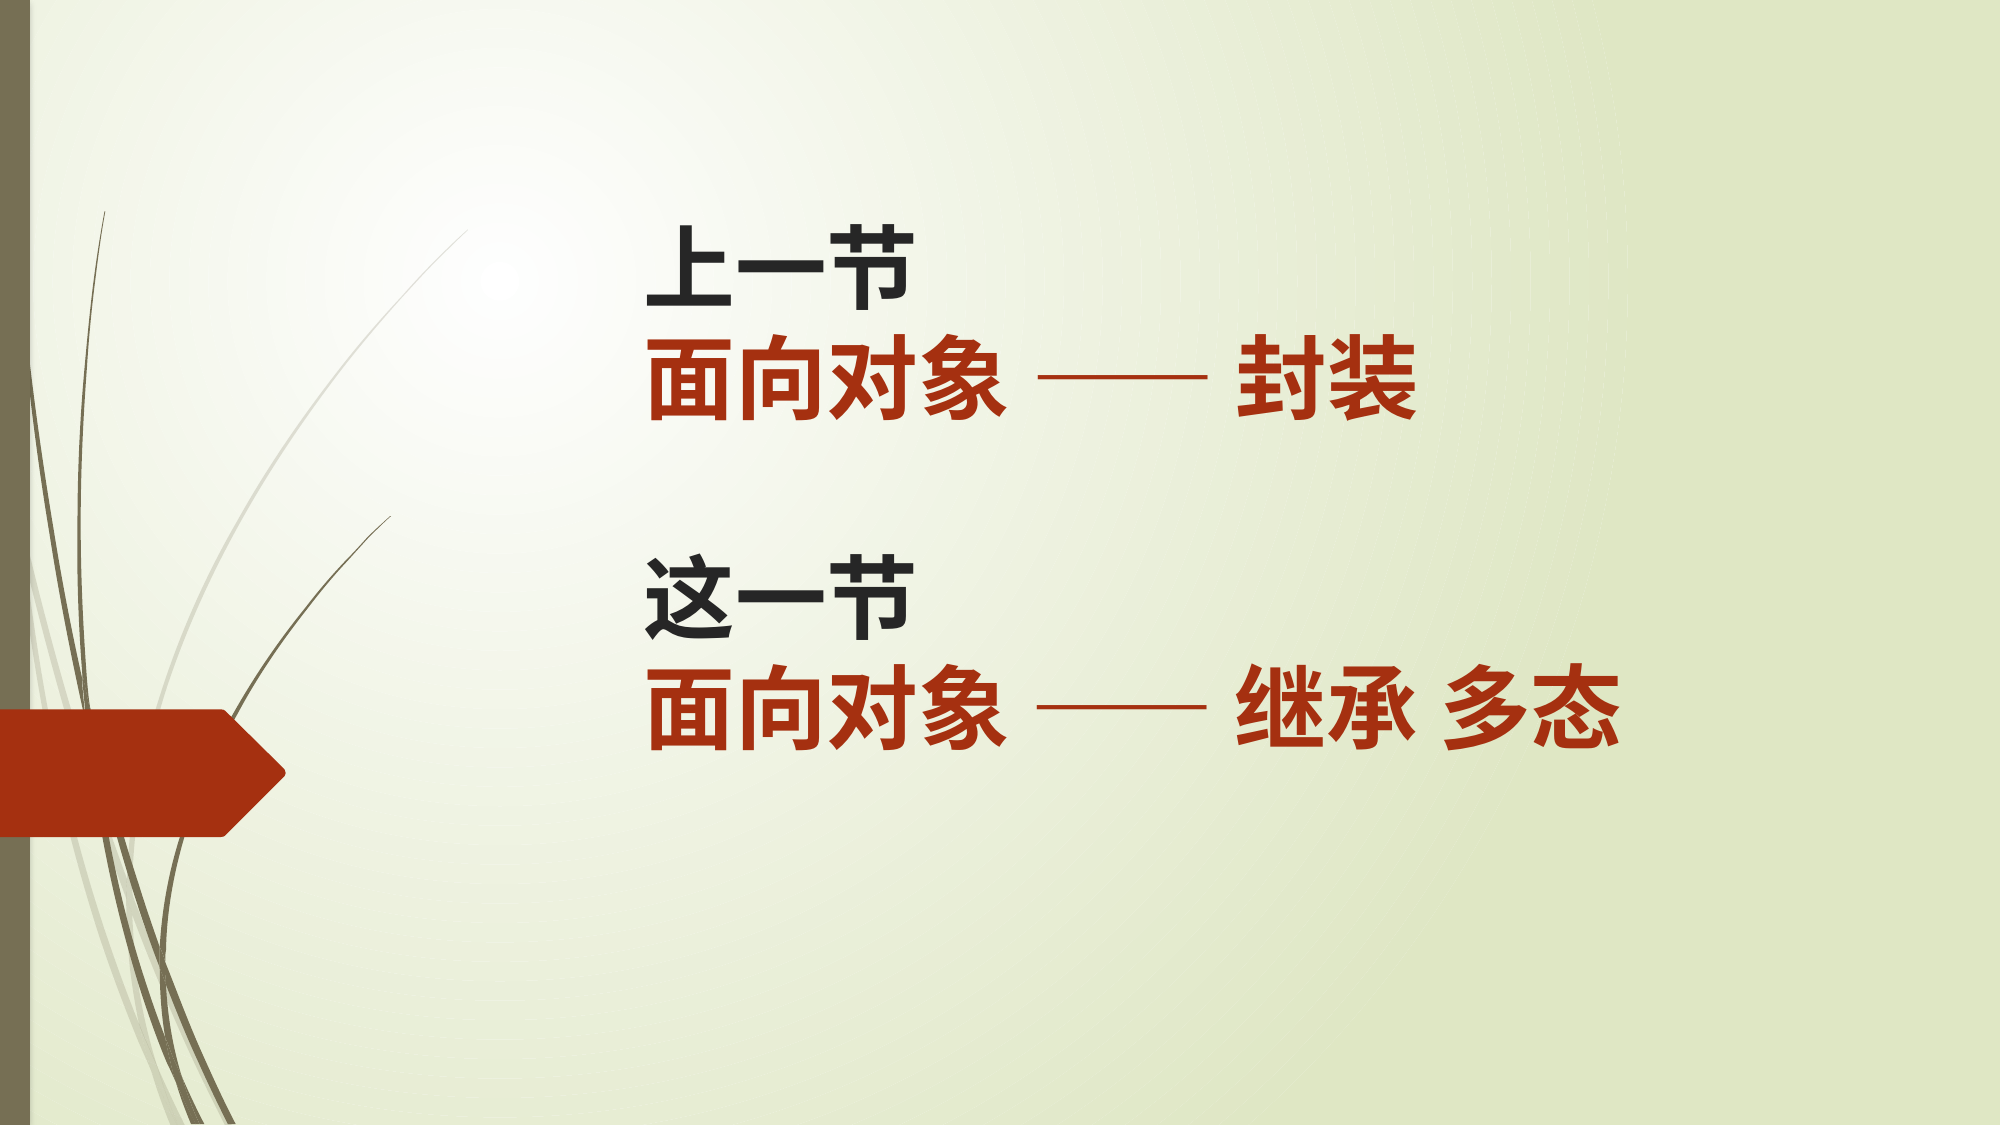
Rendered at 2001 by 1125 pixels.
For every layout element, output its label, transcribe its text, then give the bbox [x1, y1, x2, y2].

text_box 上一节 面向对象 —— 封装 这一节 面向对象 —— 继承 多态 [628, 203, 1639, 769]
